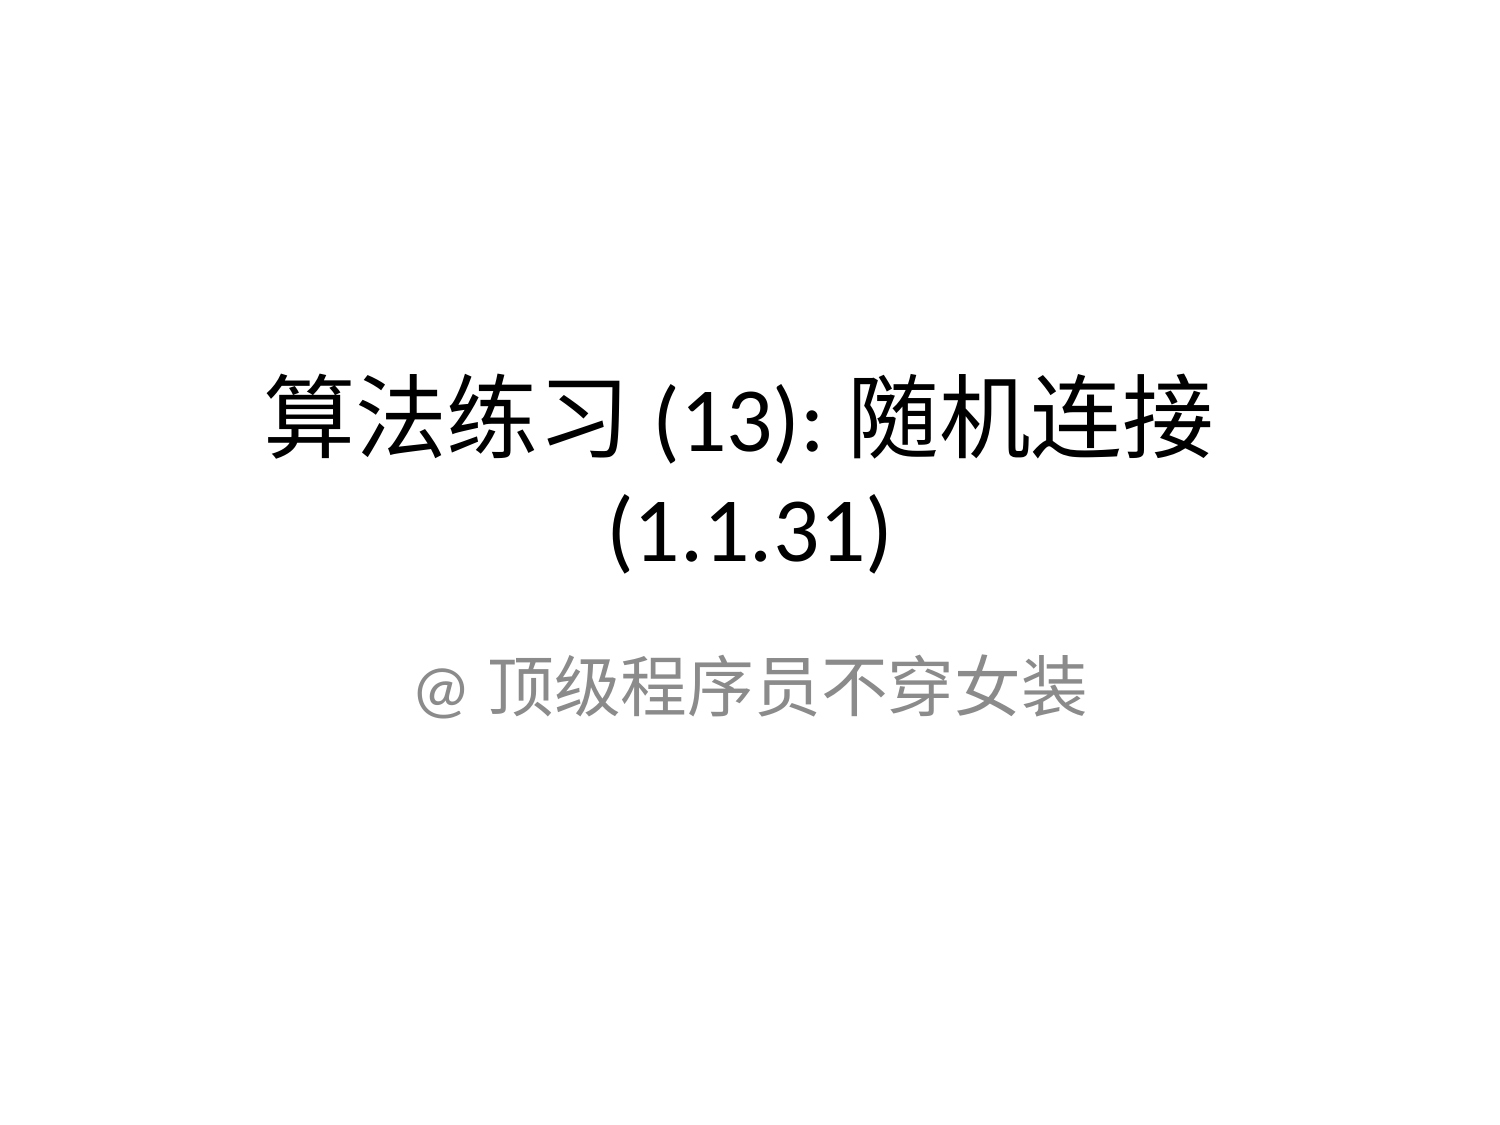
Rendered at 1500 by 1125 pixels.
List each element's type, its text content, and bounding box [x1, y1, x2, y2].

title 算法练习(13):随机连接(1.1.31) [112, 349, 1388, 591]
subtitle @顶级程序员不穿女装 [225, 637, 1275, 925]
